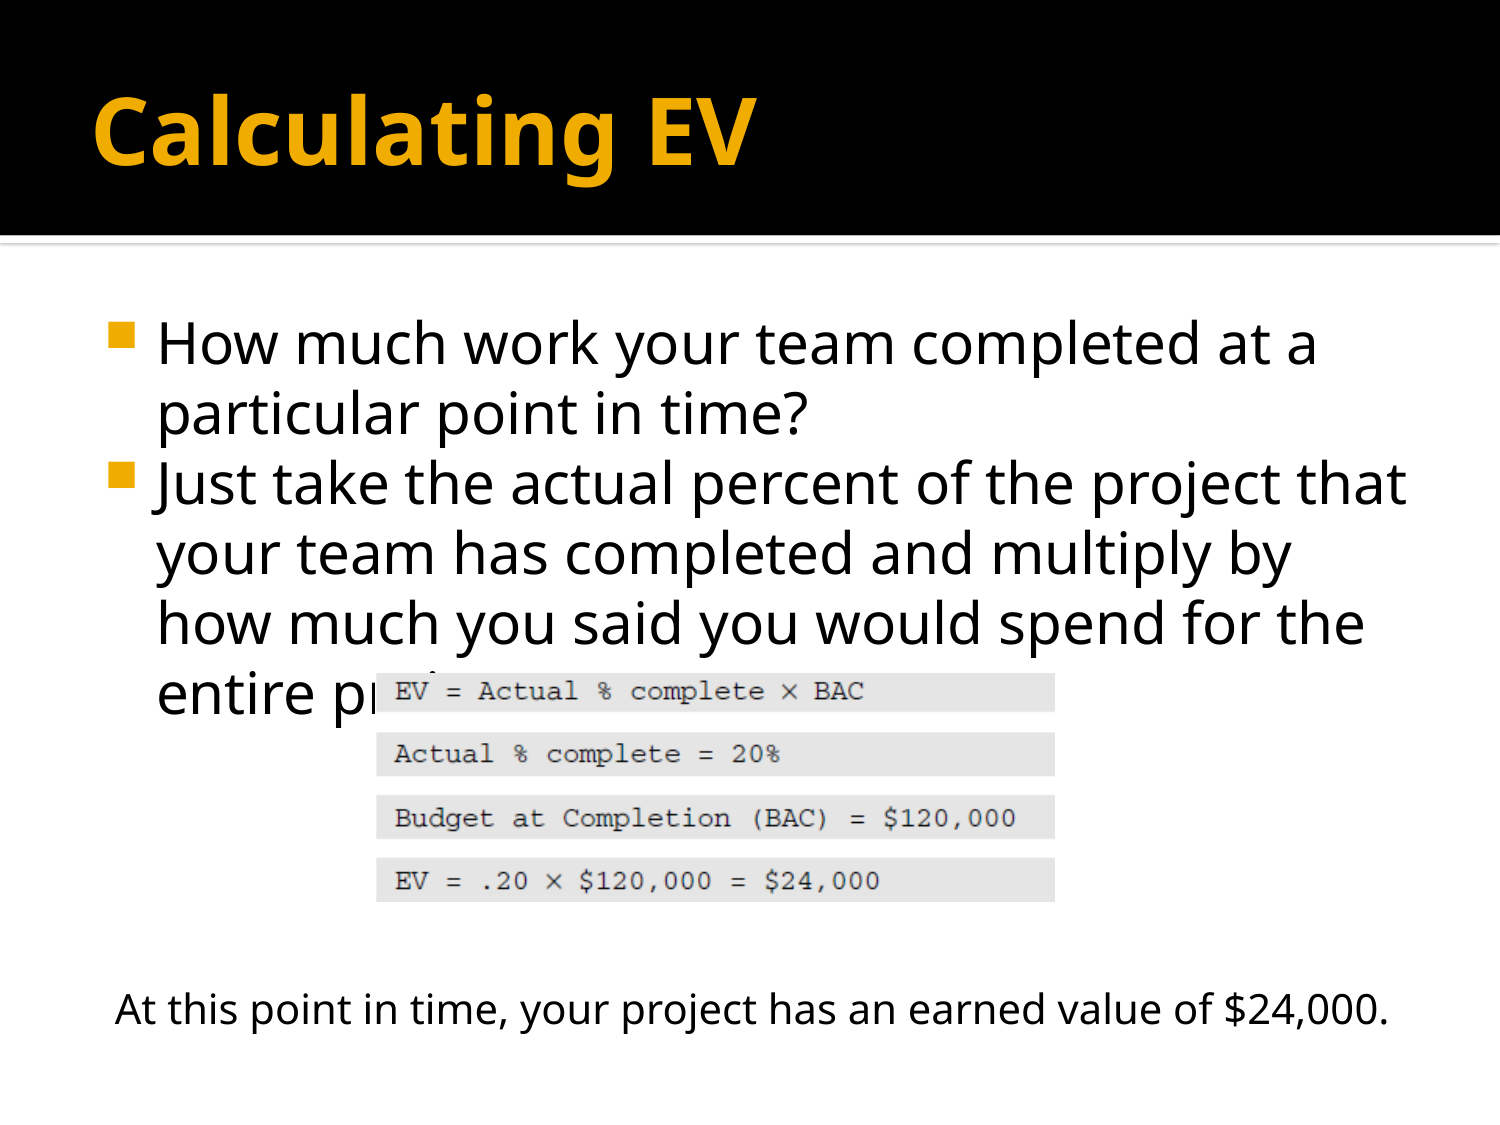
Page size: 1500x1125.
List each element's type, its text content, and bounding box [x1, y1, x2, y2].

list How much work your team completed at a particular point in time? Just take the actual percent of the project that your team has completed and multiply by how much you said you would spend for the entire project. [75, 291, 1425, 1050]
title Calculating EV [75, 25, 1425, 231]
text_box At this point in time, your project has an earned value of $24,000. [99, 975, 1500, 1040]
picture [374, 673, 1055, 902]
